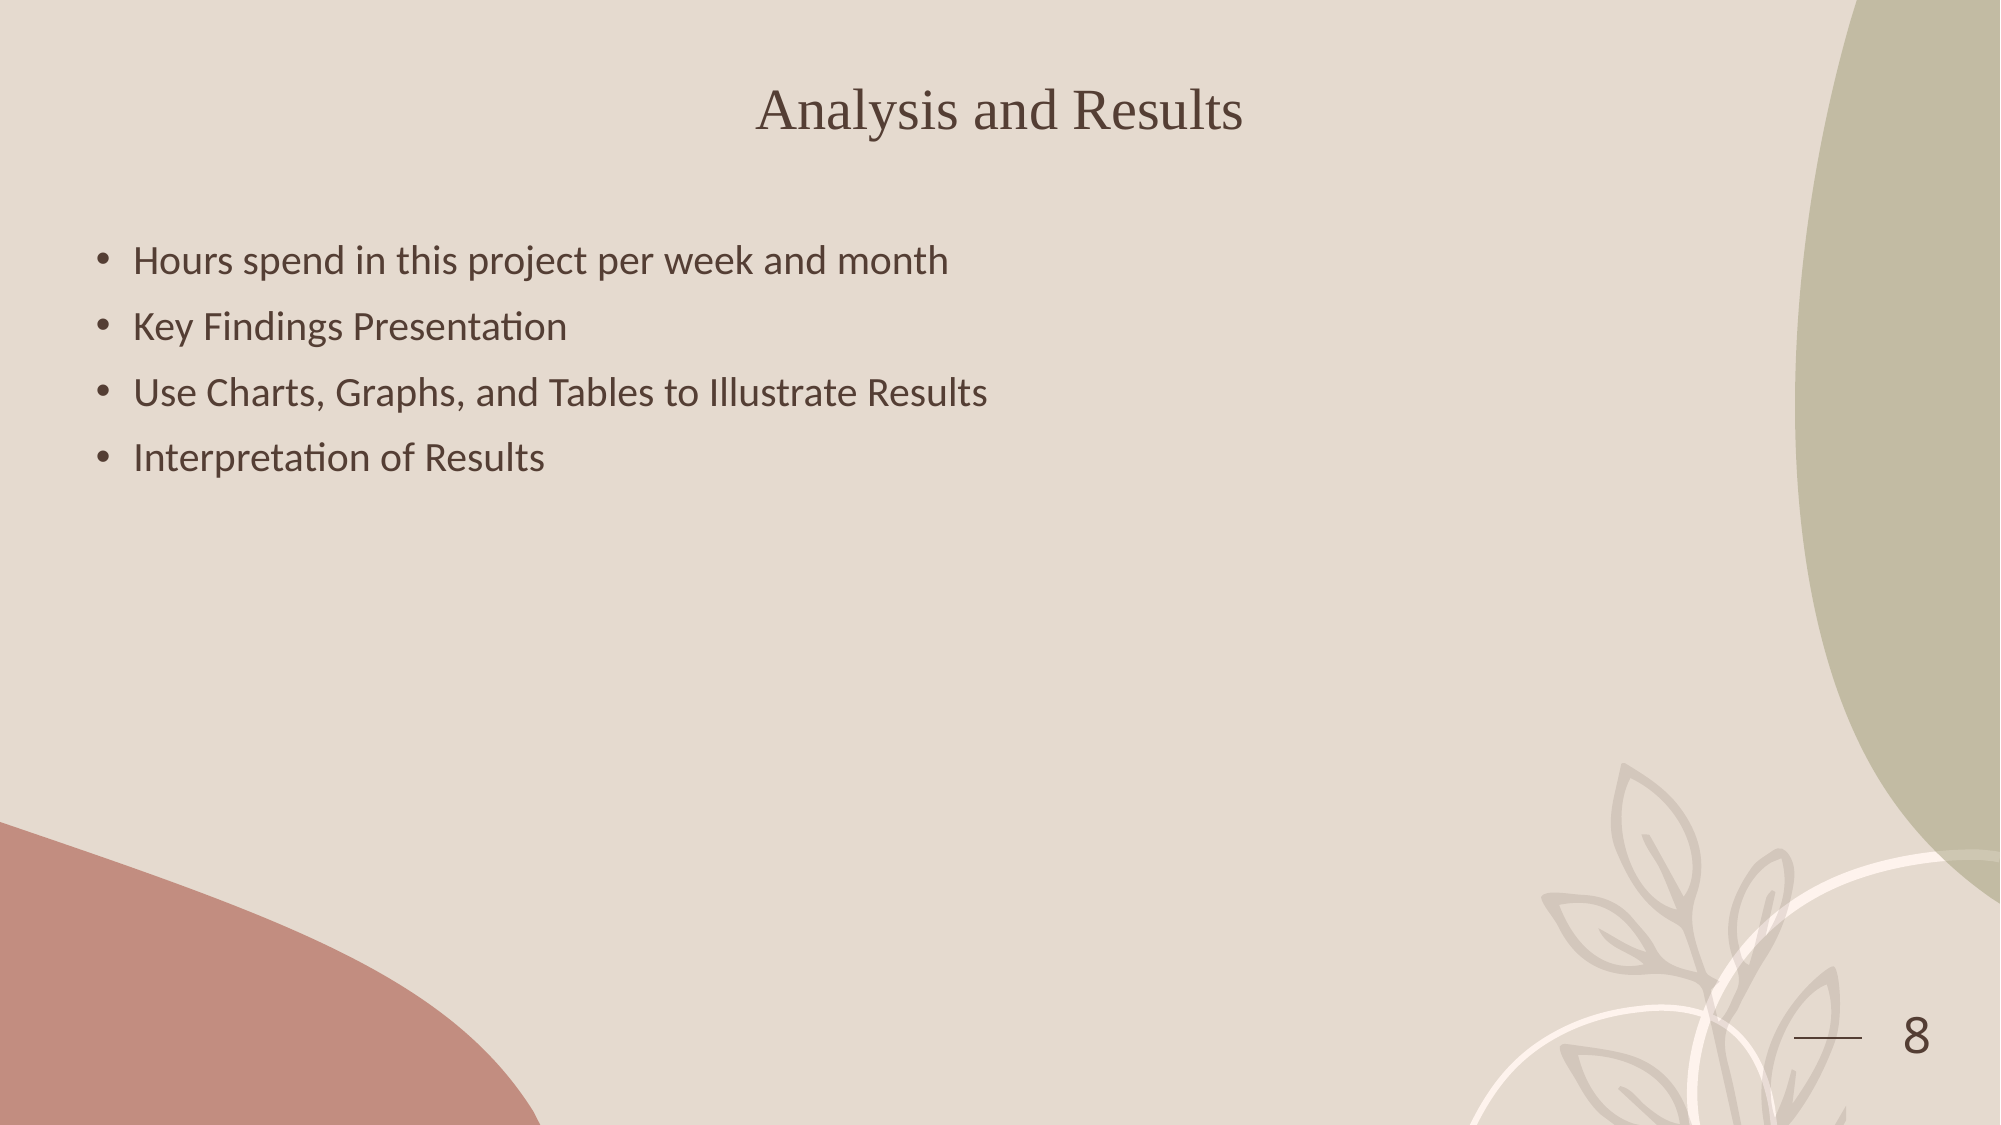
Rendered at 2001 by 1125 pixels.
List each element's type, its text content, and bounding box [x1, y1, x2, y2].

list Hours spend in this project per week and month Key Findings Presentation Use Charts, Graphs, and Tables to Illustrate Results Interpretation of Results [80, 230, 1254, 782]
slide_number 8 [1862, 964, 1971, 1112]
title Analysis and Results [382, 0, 1618, 150]
